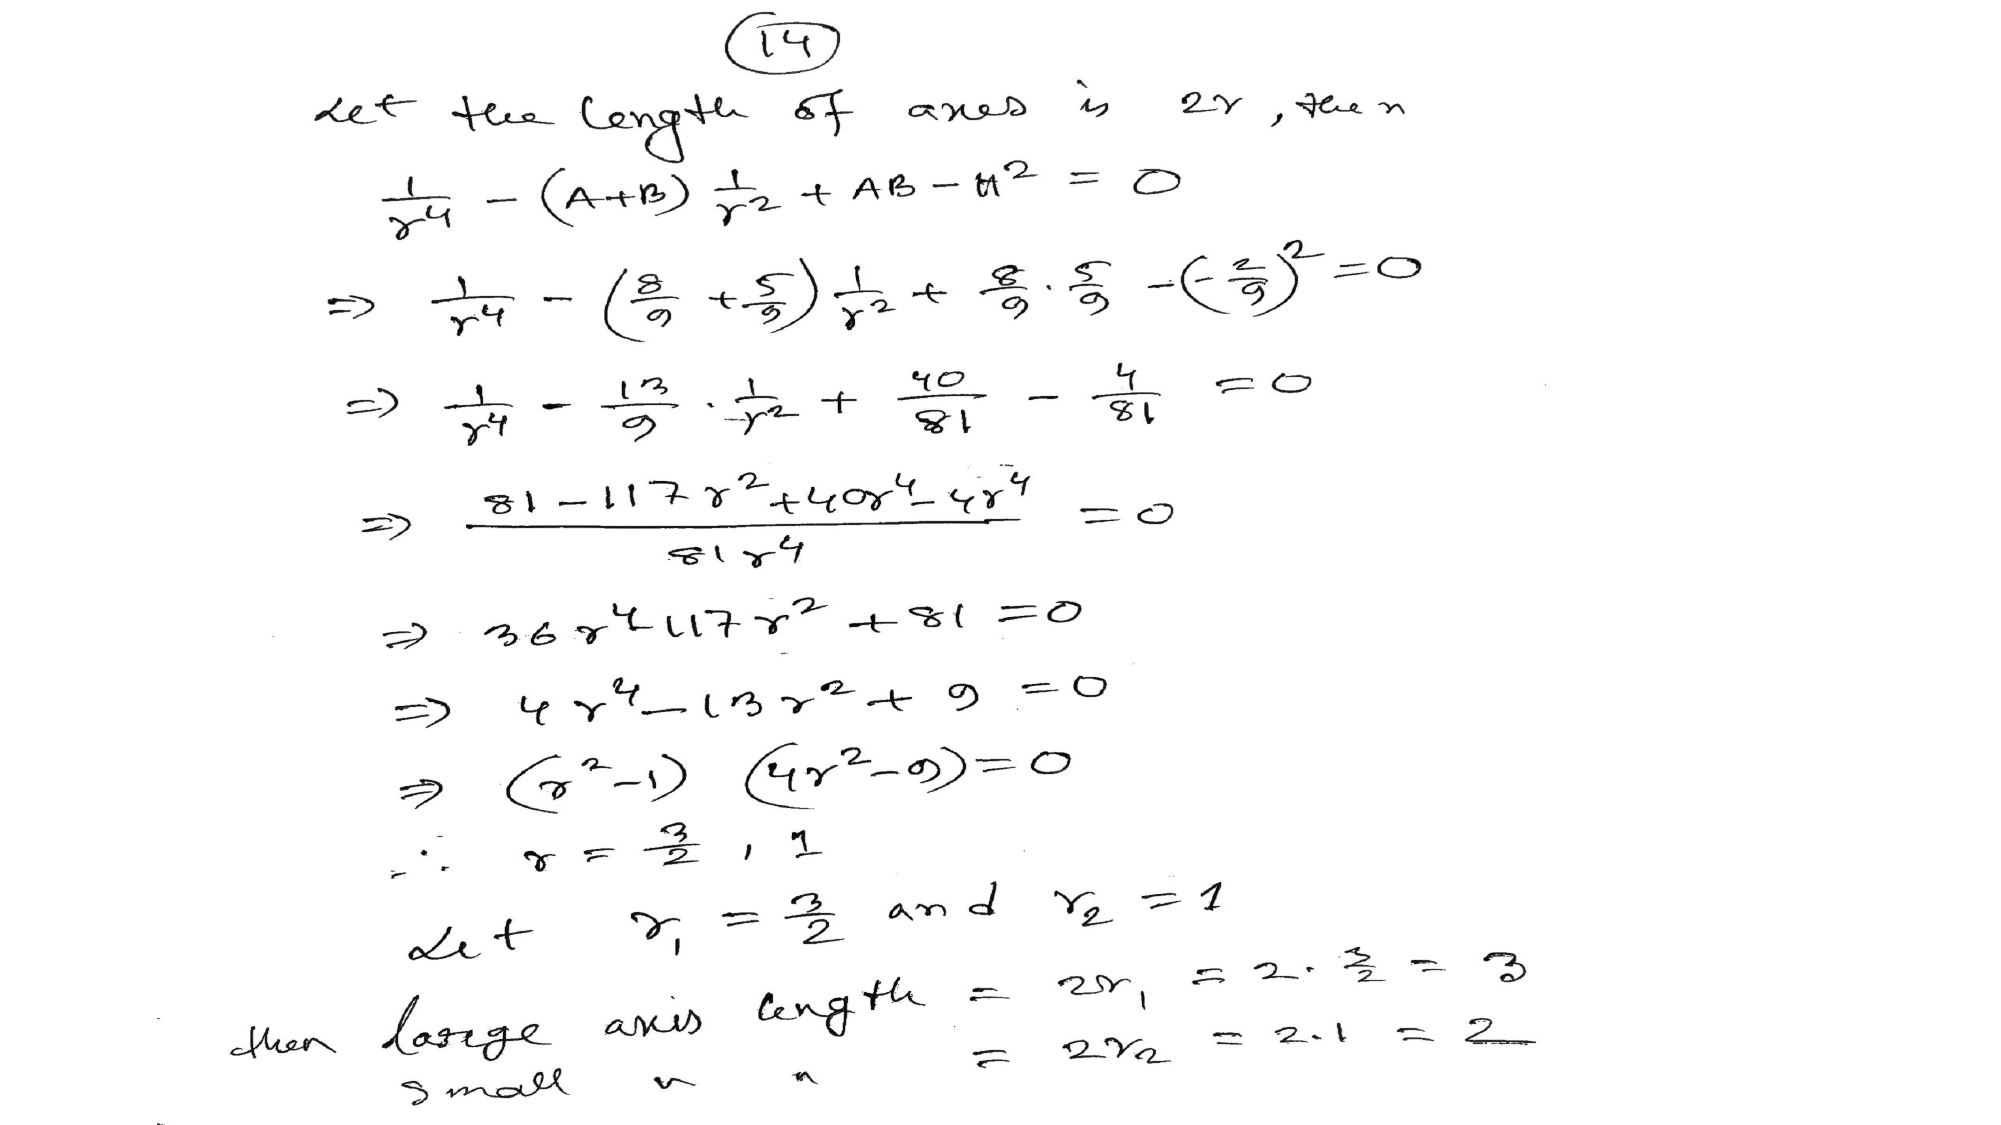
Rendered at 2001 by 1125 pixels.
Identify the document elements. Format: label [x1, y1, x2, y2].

list [157, 0, 1607, 1125]
